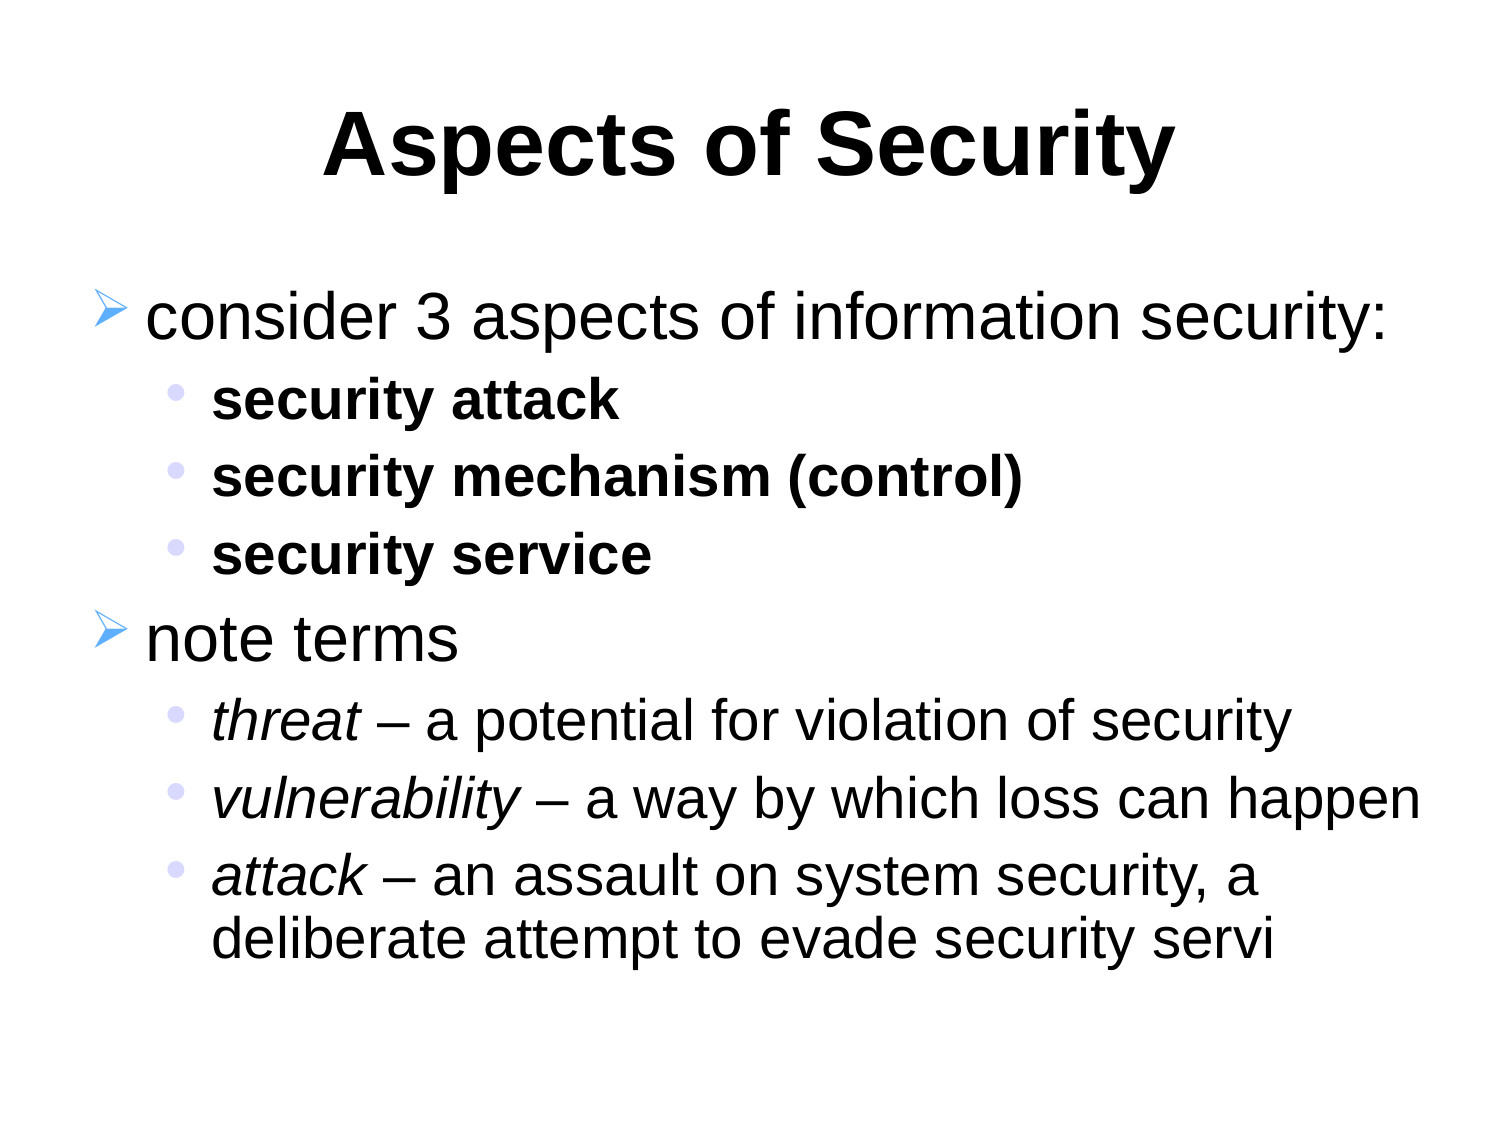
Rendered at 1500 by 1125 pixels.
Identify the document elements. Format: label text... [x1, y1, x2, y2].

text_box Aspects of Security [74, 45, 1425, 233]
text_box consider 3 aspects of information security: security attack security mechanism (control) security service note terms threat – a potential for violation of security vulnerability – a way by which loss can happen attack – an assault on system security, a deliberate attempt to evade security services [74, 275, 1447, 1056]
